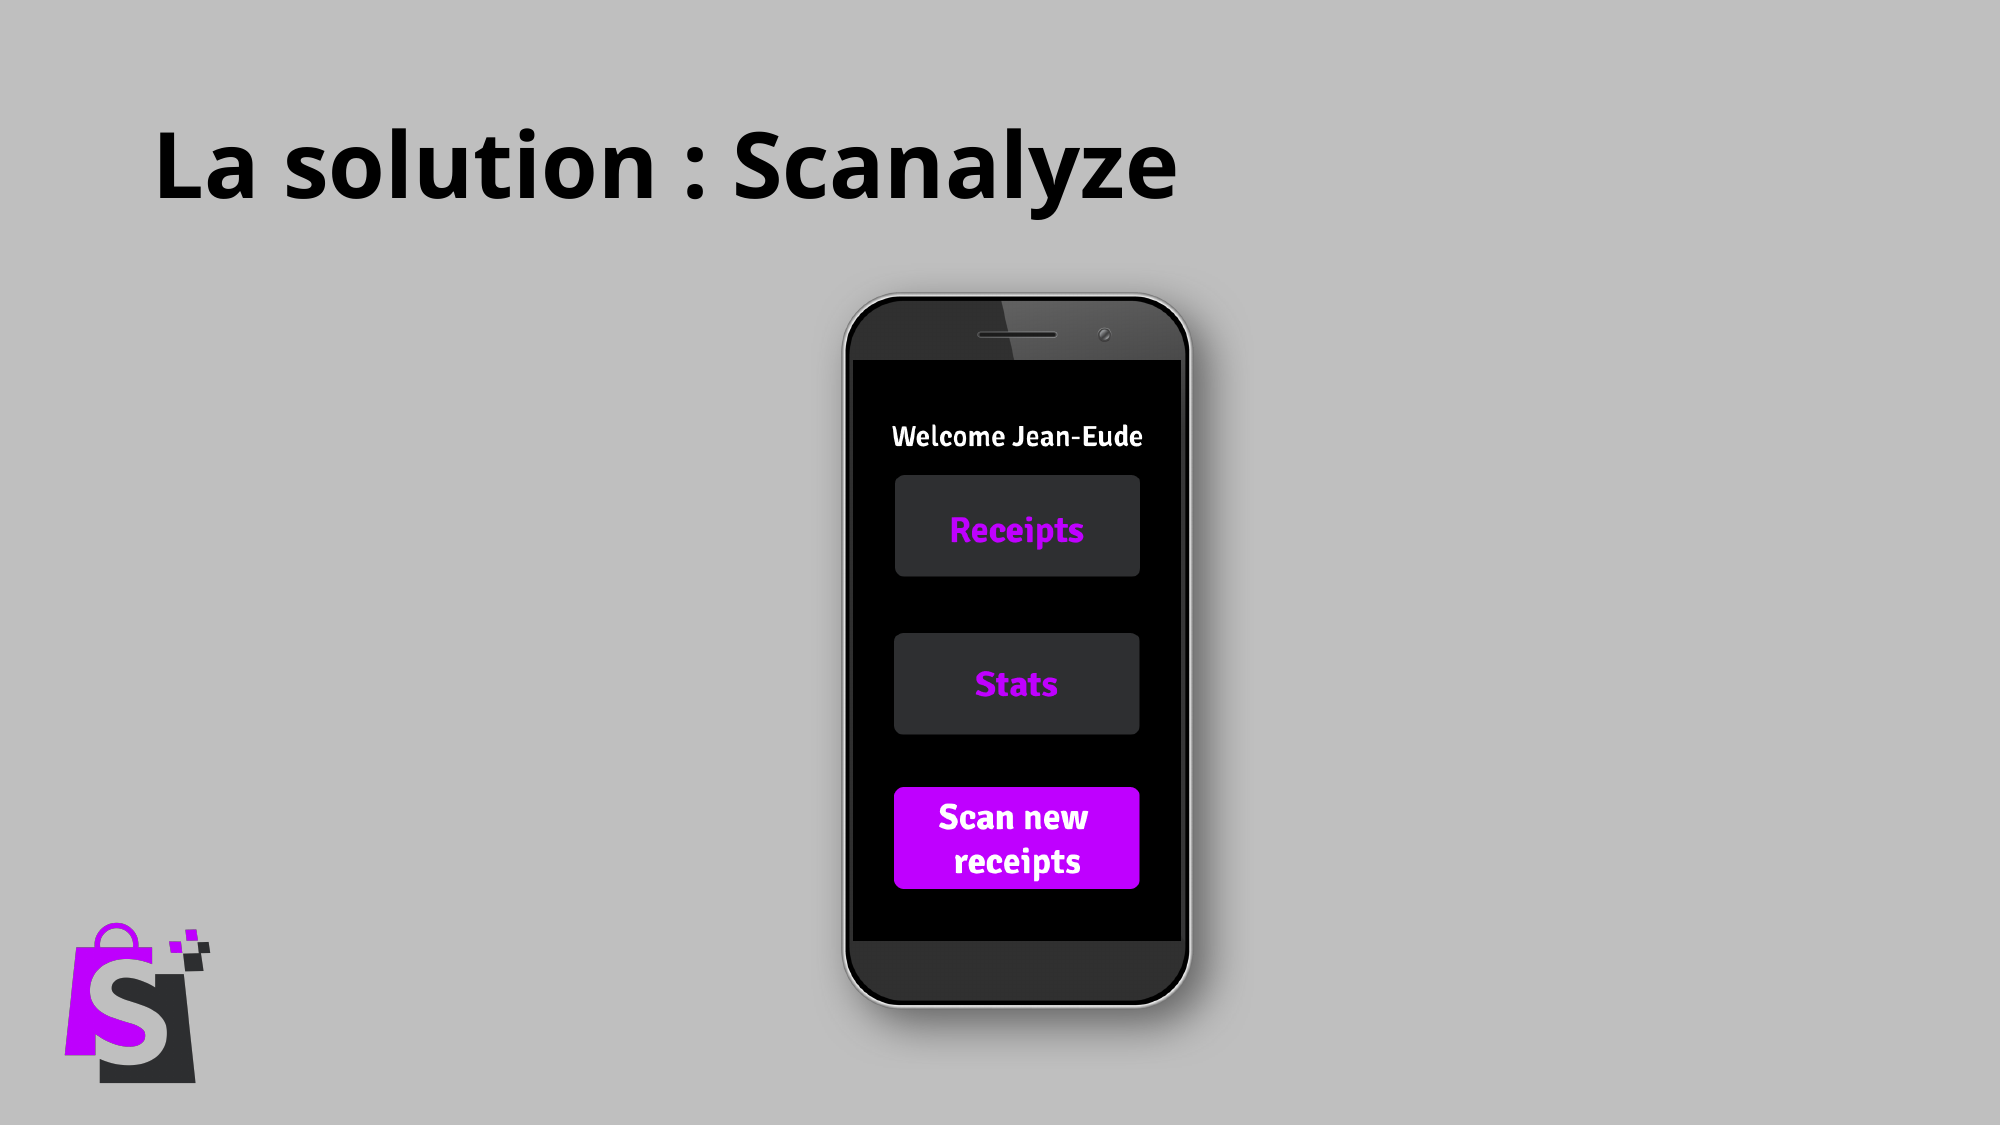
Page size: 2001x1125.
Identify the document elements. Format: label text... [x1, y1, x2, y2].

title La solution : Scanalyze [137, 59, 1863, 278]
picture [589, 223, 1444, 1078]
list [853, 360, 1181, 941]
picture [28, 894, 247, 1112]
